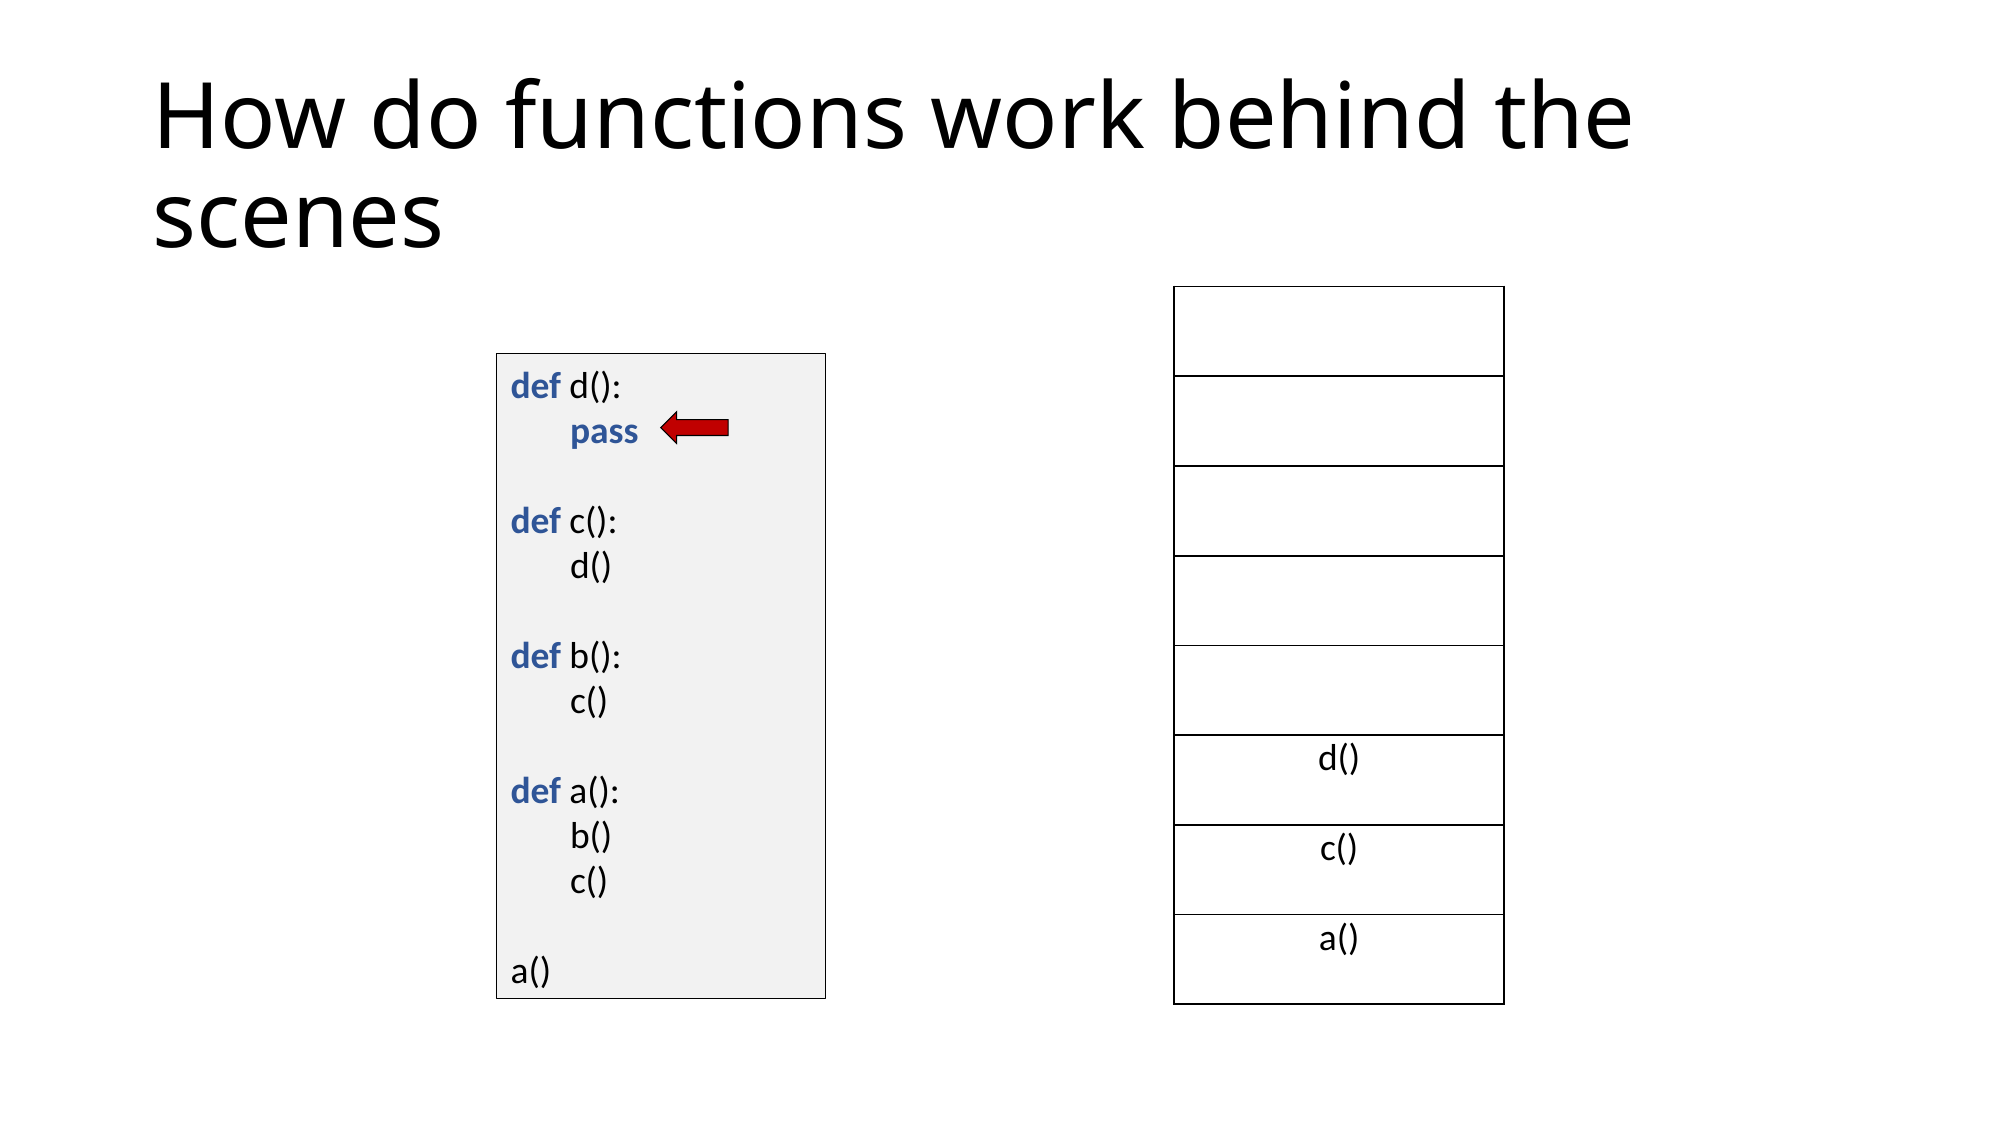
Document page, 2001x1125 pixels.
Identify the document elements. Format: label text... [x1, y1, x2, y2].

table_cell d() [1175, 736, 1503, 824]
table_header [1175, 287, 1503, 375]
table_cell [1175, 467, 1503, 555]
table_cell [1175, 557, 1503, 645]
table_cell c() [1175, 826, 1503, 914]
table_cell a() [1175, 915, 1503, 1003]
text_box [659, 409, 730, 446]
title How do functions work behind the scenes [137, 59, 1863, 278]
table_cell [1175, 377, 1503, 465]
table_cell [1175, 646, 1503, 734]
text_box def d(): pass def c(): d() def b(): c() def a(): b() c() a() [495, 353, 826, 998]
